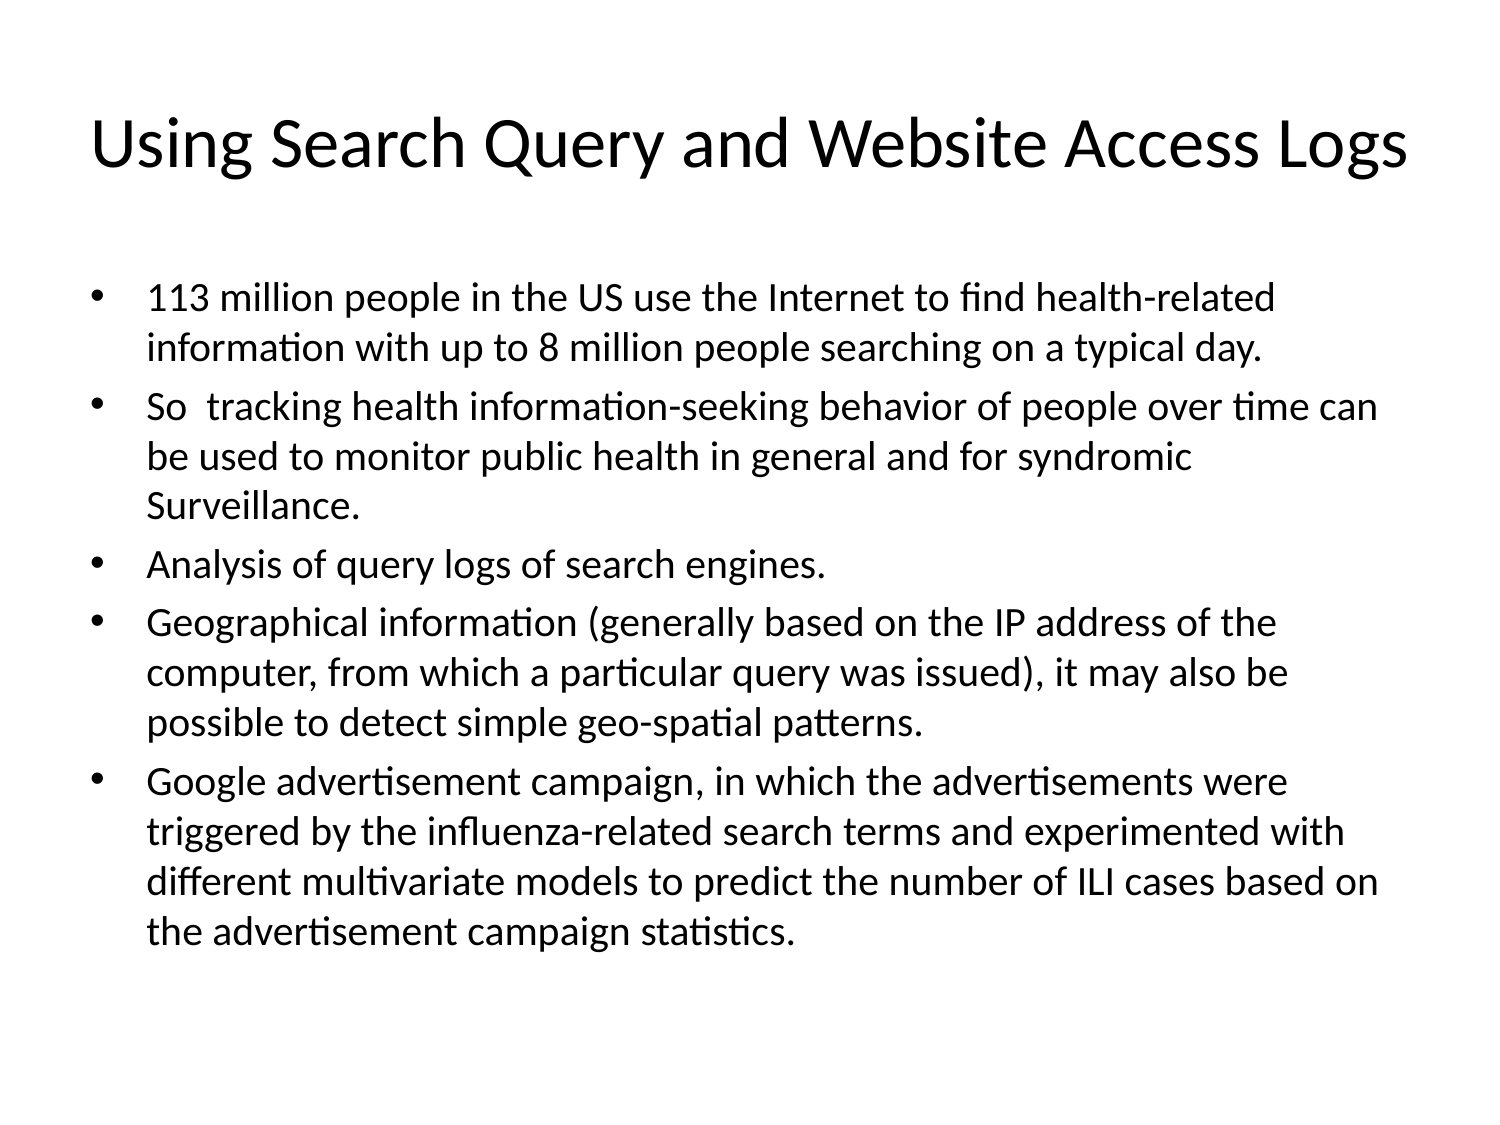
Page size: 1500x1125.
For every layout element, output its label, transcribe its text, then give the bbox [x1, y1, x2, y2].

title Using Search Query and Website Access Logs [75, 45, 1425, 233]
list 113 million people in the US use the Internet to find health-related information with up to 8 million people searching on a typical day. So tracking health information-seeking behavior of people over time can be used to monitor public health in general and for syndromic Surveillance. Analysis of query logs of search engines. Geographical information (generally based on the IP address of the computer, from which a particular query was issued), it may also be possible to detect simple geo-spatial patterns. Google advertisement campaign, in which the advertisements were triggered by the influenza-related search terms and experimented with different multivariate models to predict the number of ILI cases based on the advertisement campaign statistics. [75, 262, 1425, 1005]
